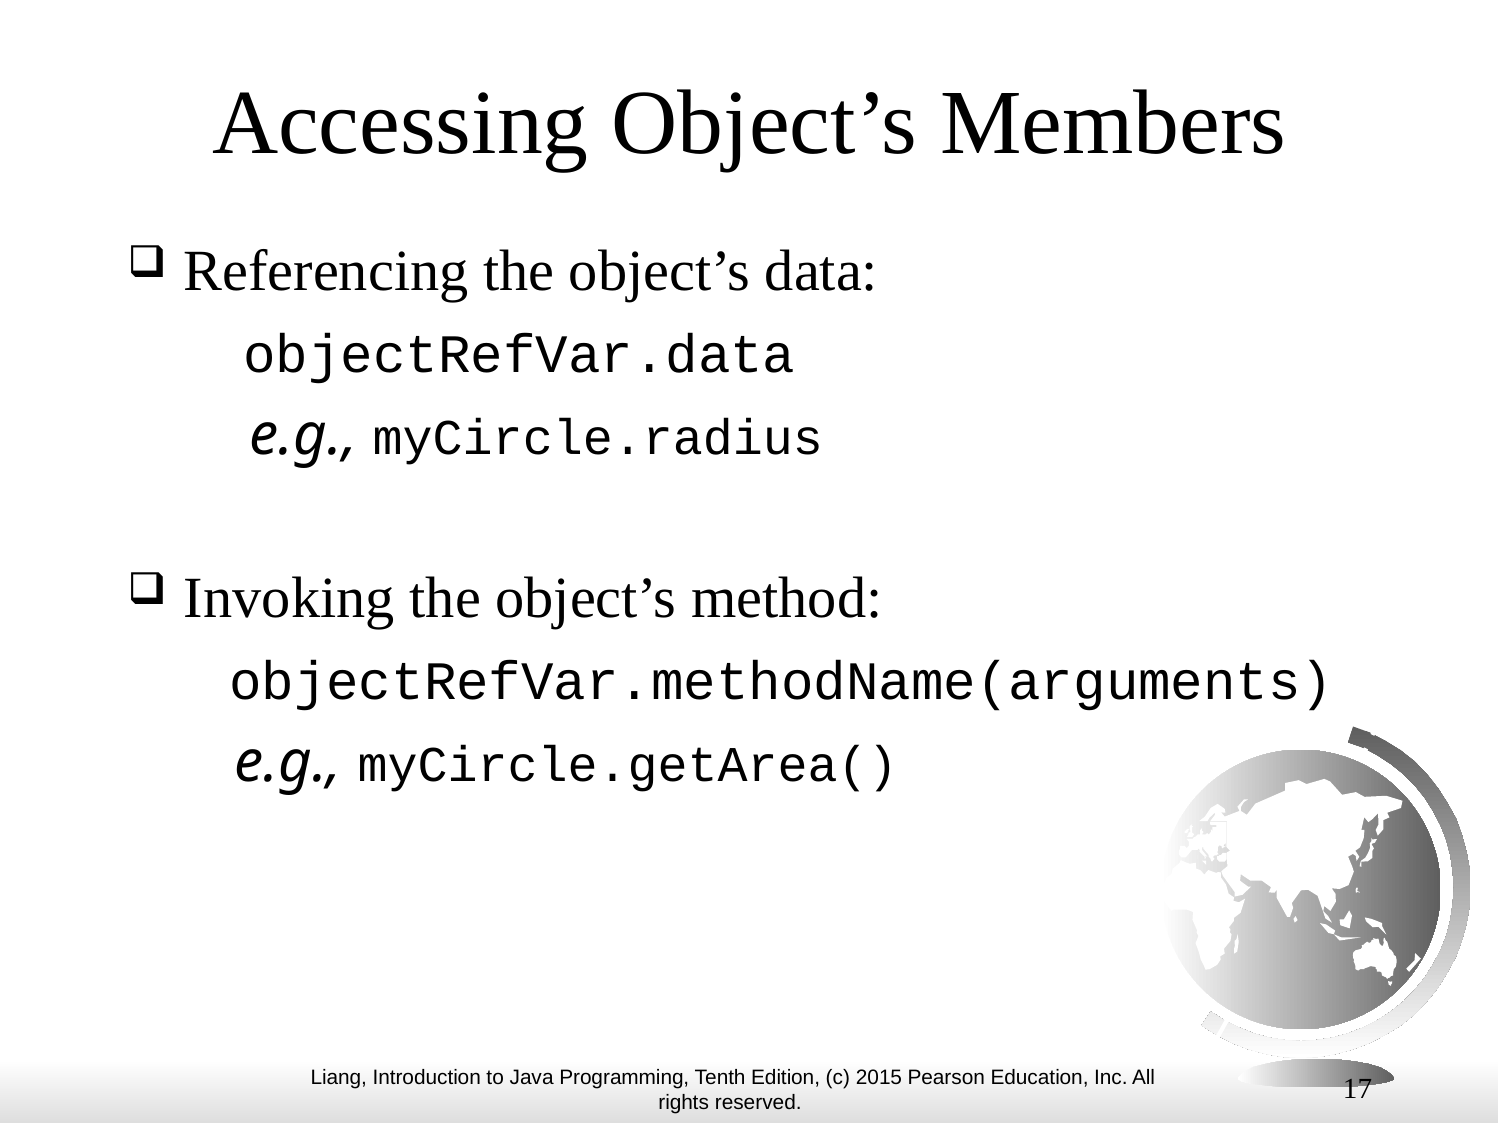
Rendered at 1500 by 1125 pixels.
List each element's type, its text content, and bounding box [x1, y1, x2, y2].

title Accessing Object’s Members [112, 0, 1388, 224]
list Referencing the object’s data: objectRefVar.data e.g., myCircle.radius Invoking the object’s method: objectRefVar.methodName(arguments) e.g., myCircle.getArea() [112, 224, 1388, 900]
slide_number 17 [1074, 1049, 1388, 1125]
